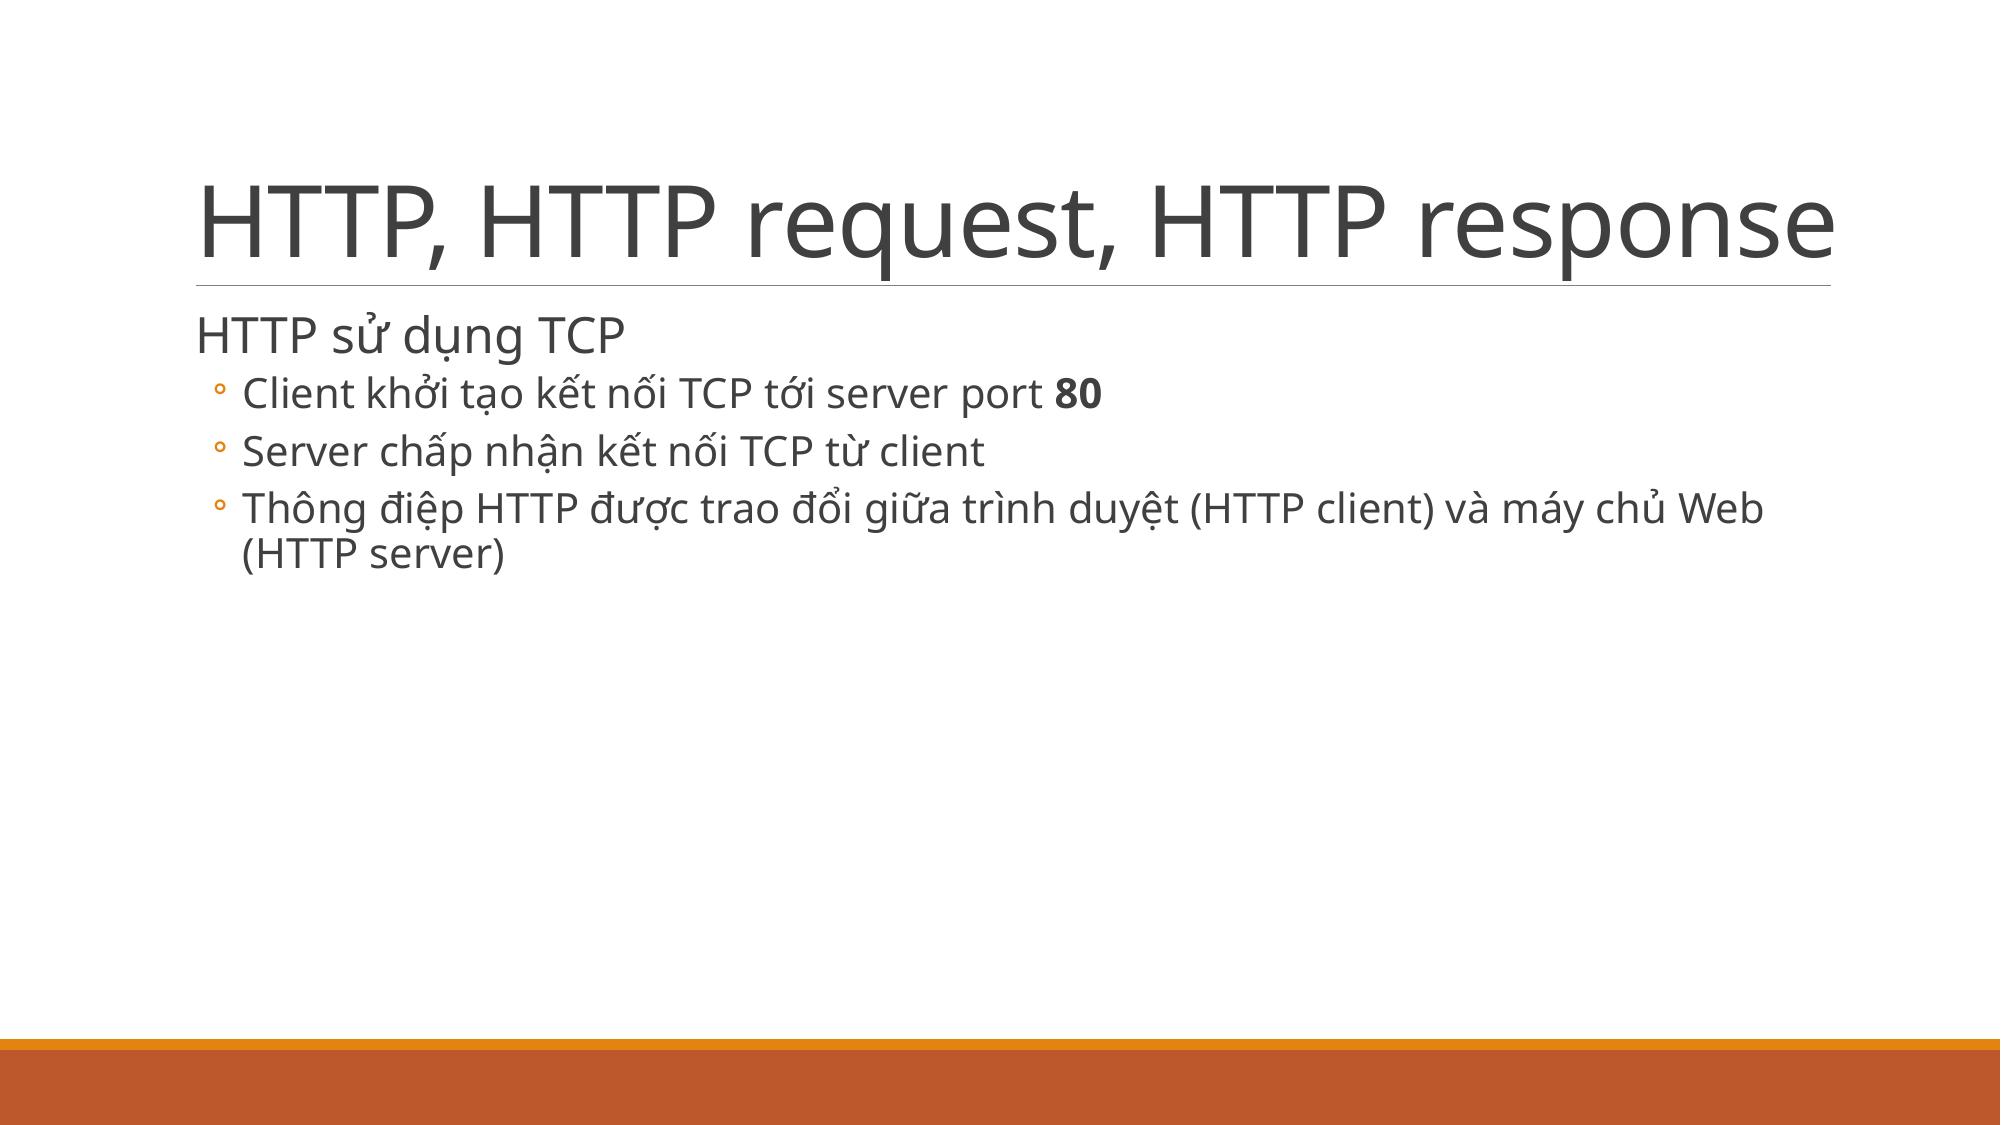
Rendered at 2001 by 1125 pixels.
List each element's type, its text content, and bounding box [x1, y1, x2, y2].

title HTTP, HTTP request, HTTP response [180, 47, 2000, 285]
list HTTP sử dụng TCP Client khởi tạo kết nối TCP tới server port 80 Server chấp nhận kết nối TCP từ client Thông điệp HTTP được trao đổi giữa trình duyệt (HTTP client) và máy chủ Web (HTTP server) [180, 302, 1830, 963]
